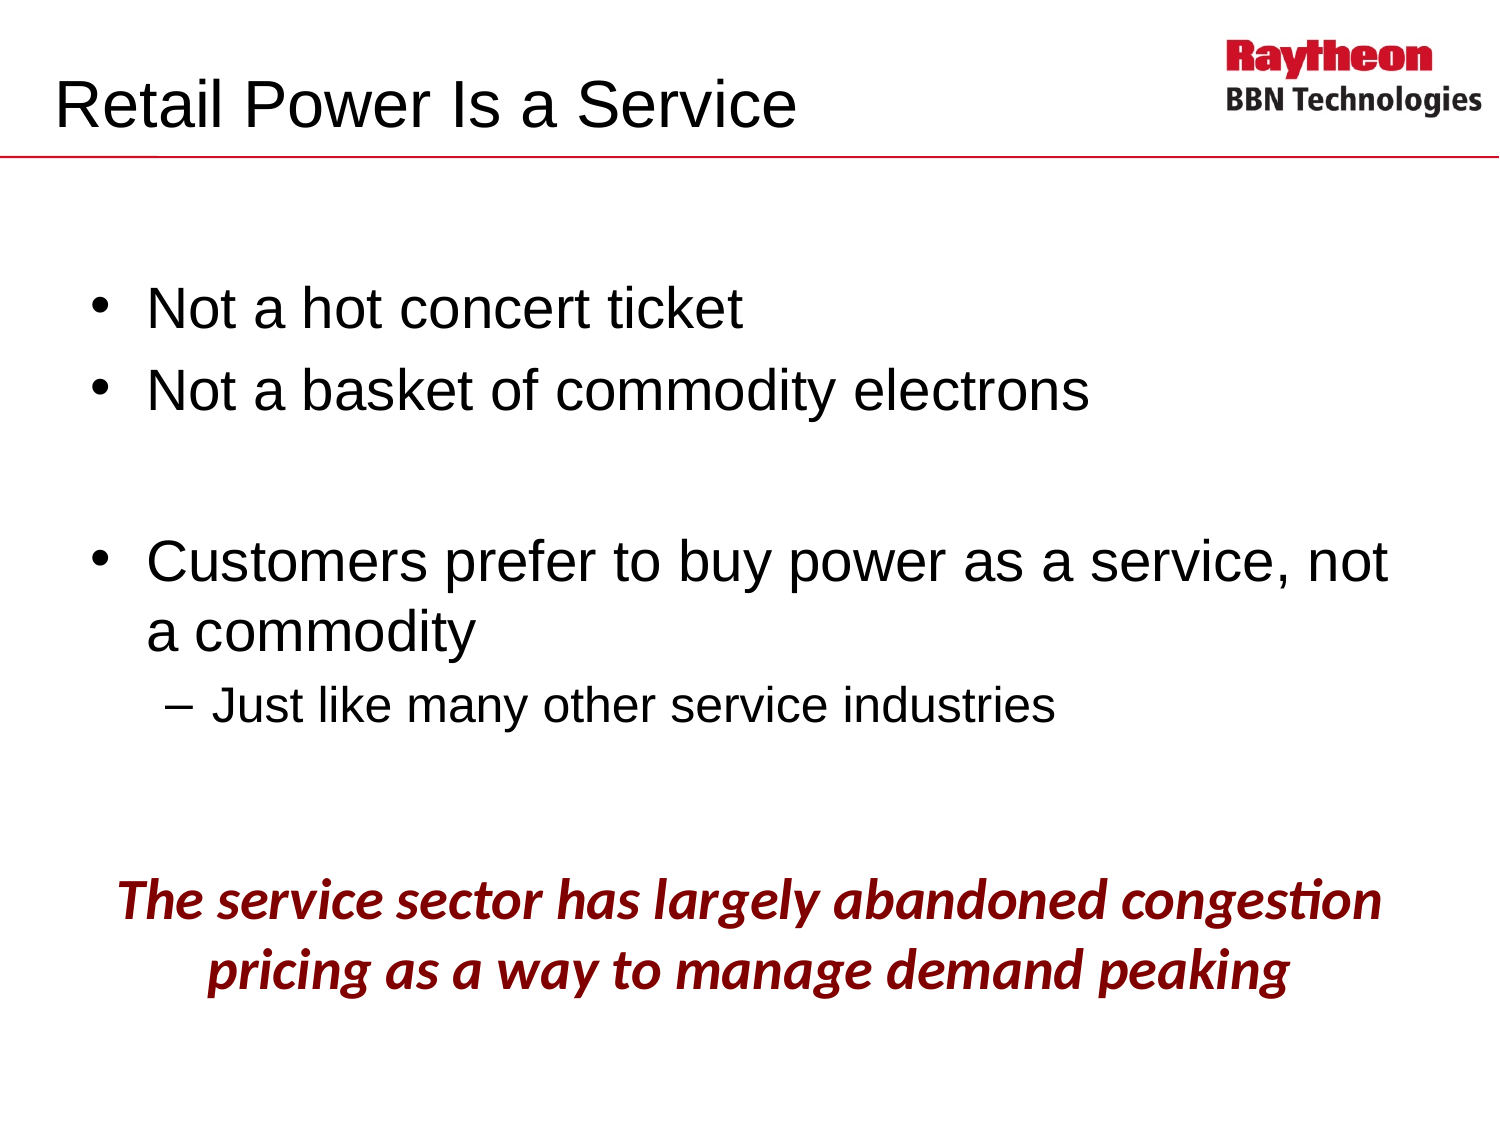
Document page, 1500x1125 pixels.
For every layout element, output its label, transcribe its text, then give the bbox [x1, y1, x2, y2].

picture [1222, 36, 1484, 121]
title Retail Power Is a Service [39, 44, 1390, 158]
list Not a hot concert ticket Not a basket of commodity electrons Customers prefer to buy power as a service, not a commodity Just like many other service industries [74, 262, 1426, 1006]
text_box The service sector has largely abandoned congestion pricing as a way to manage demand peaking [74, 853, 1425, 1009]
